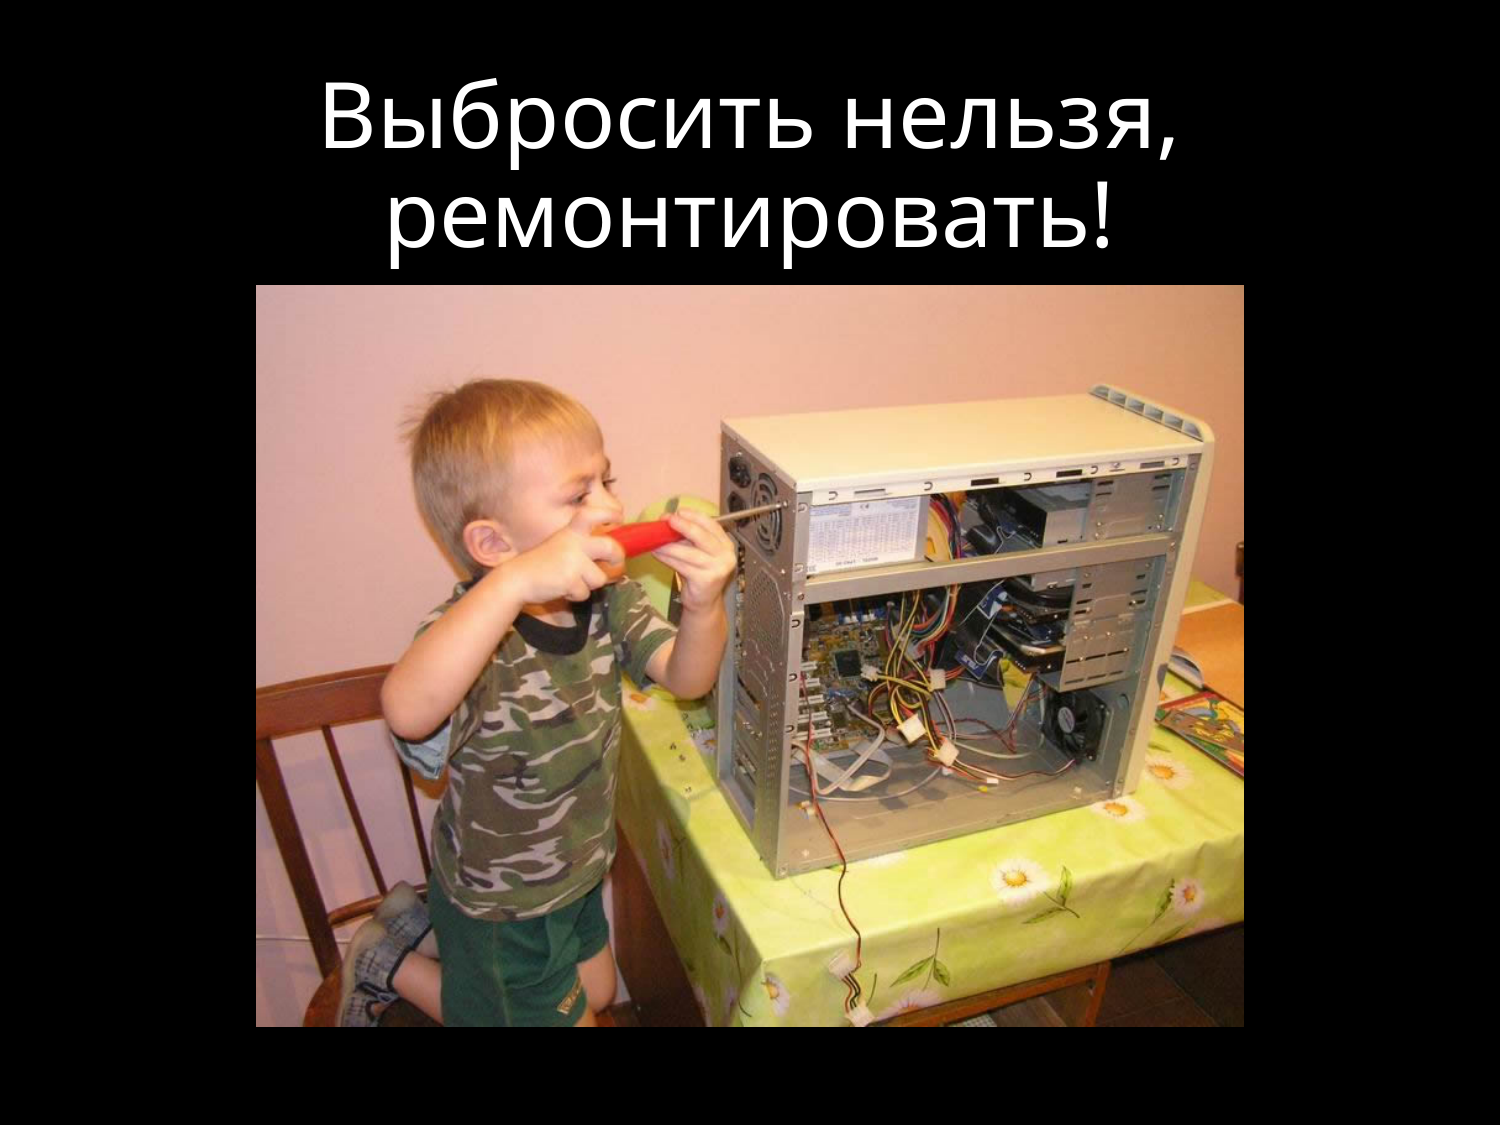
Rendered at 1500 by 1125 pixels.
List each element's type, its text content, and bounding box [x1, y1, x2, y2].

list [256, 285, 1244, 1027]
title Выбросить нельзя, ремонтировать! [103, 59, 1397, 278]
